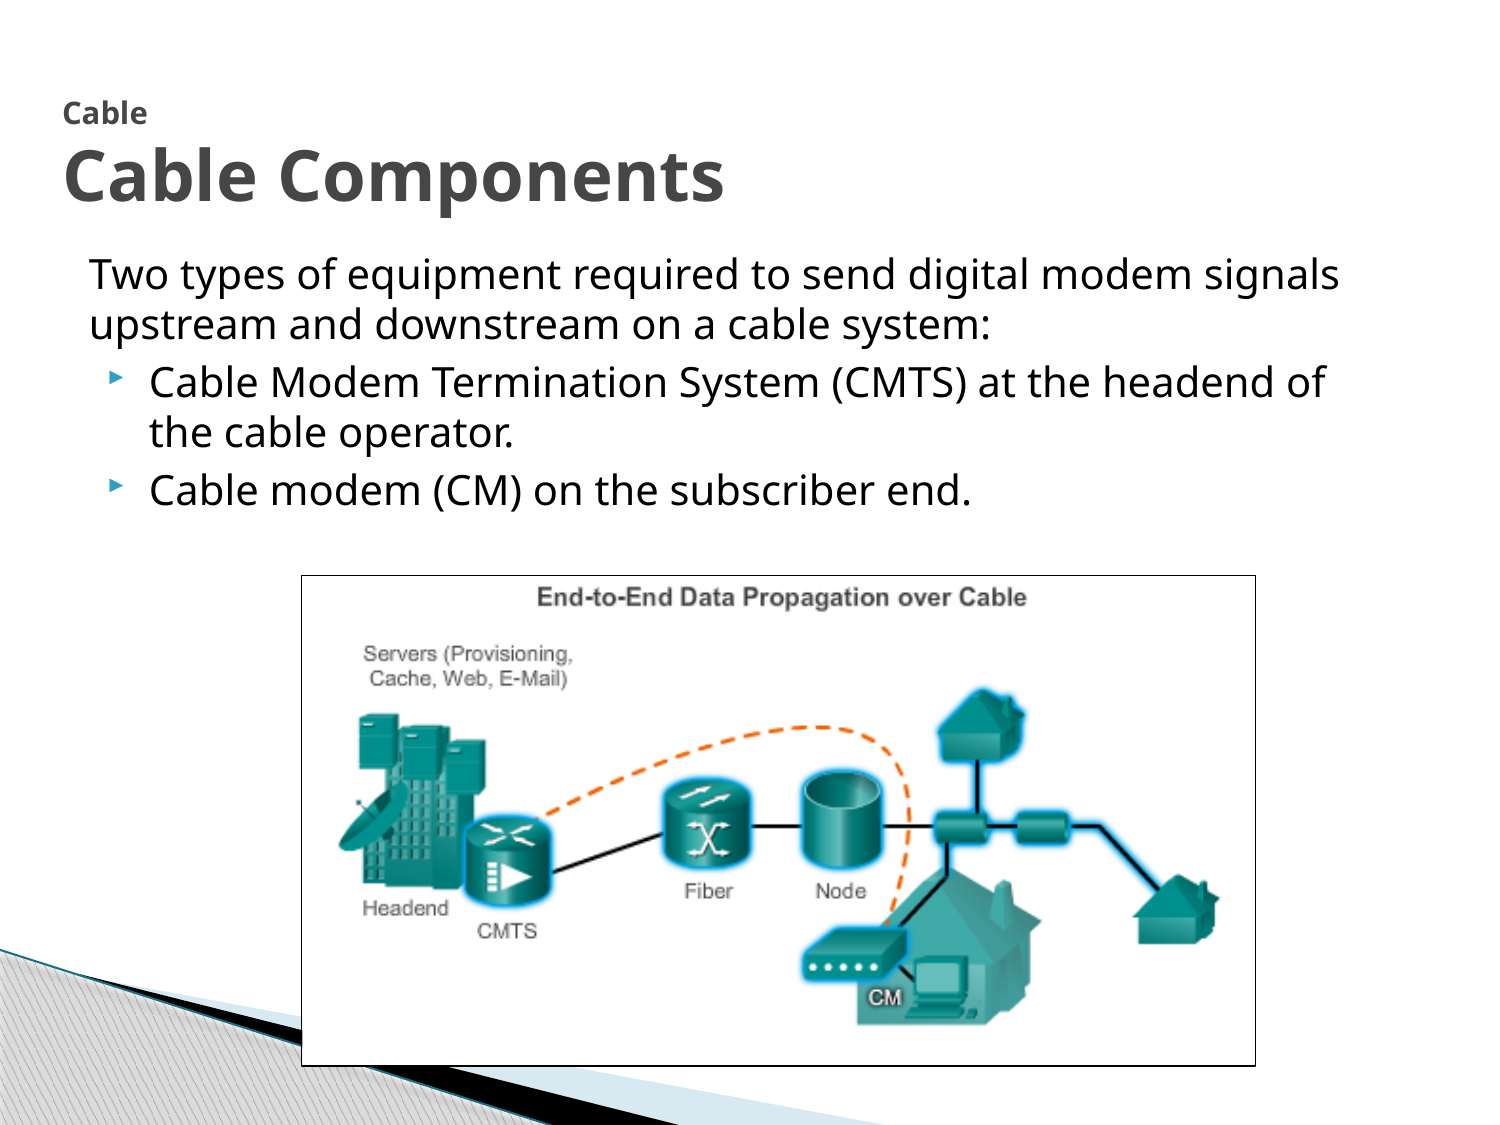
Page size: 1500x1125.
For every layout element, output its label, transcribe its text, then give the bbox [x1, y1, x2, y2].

picture [302, 575, 1255, 1066]
list Two types of equipment required to send digital modem signals upstream and downstream on a cable system: Cable Modem Termination System (CMTS) at the headend of the cable operator. Cable modem (CM) on the subscriber end. [74, 239, 1377, 1003]
title Cable Cable Components [47, 85, 1384, 224]
